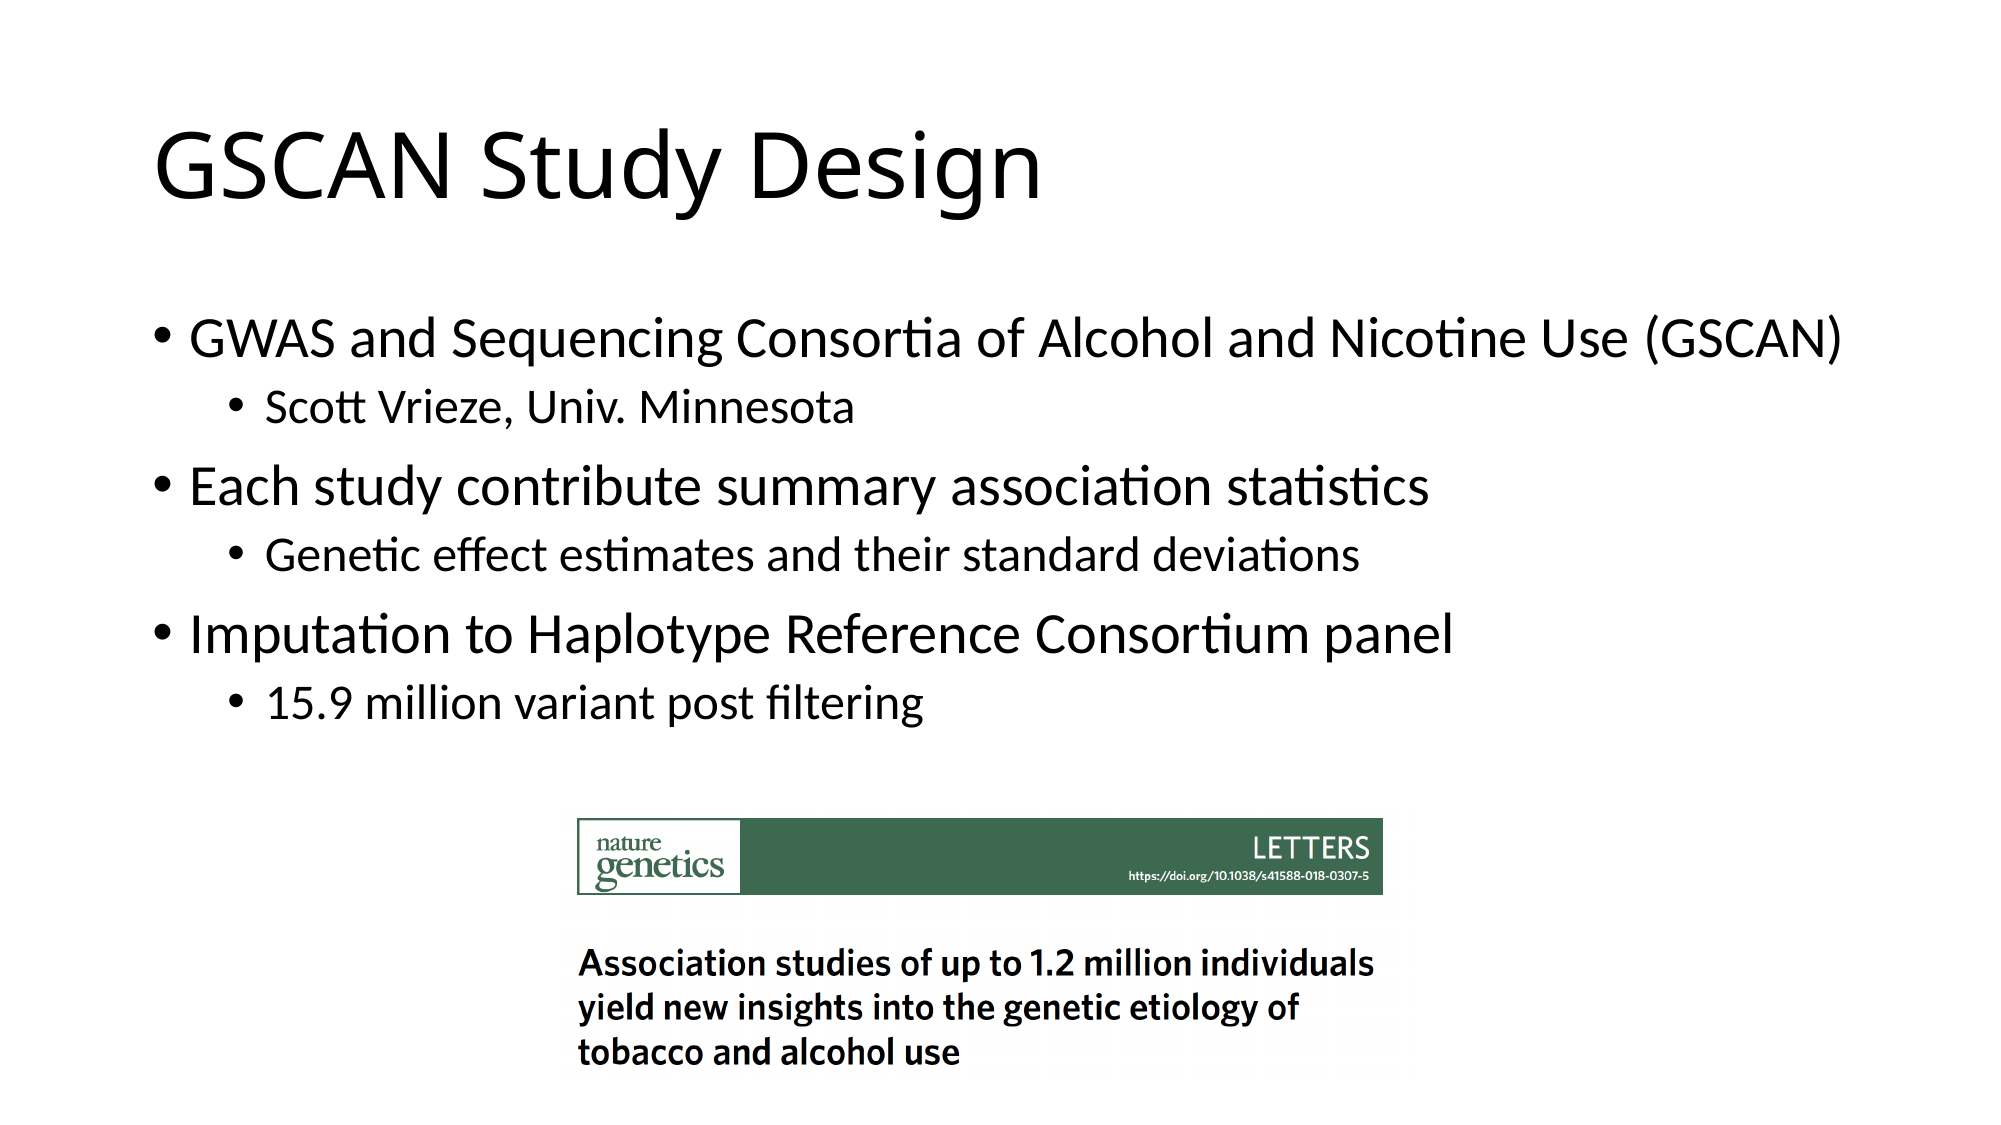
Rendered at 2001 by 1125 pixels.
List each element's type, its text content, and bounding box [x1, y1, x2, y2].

picture [555, 801, 1416, 1075]
title GSCAN Study Design [137, 59, 1863, 278]
list GWAS and Sequencing Consortia of Alcohol and Nicotine Use (GSCAN) Scott Vrieze, Univ. Minnesota Each study contribute summary association statistics Genetic effect estimates and their standard deviations Imputation to Haplotype Reference Consortium panel 15.9 million variant post filtering [137, 299, 1863, 1014]
